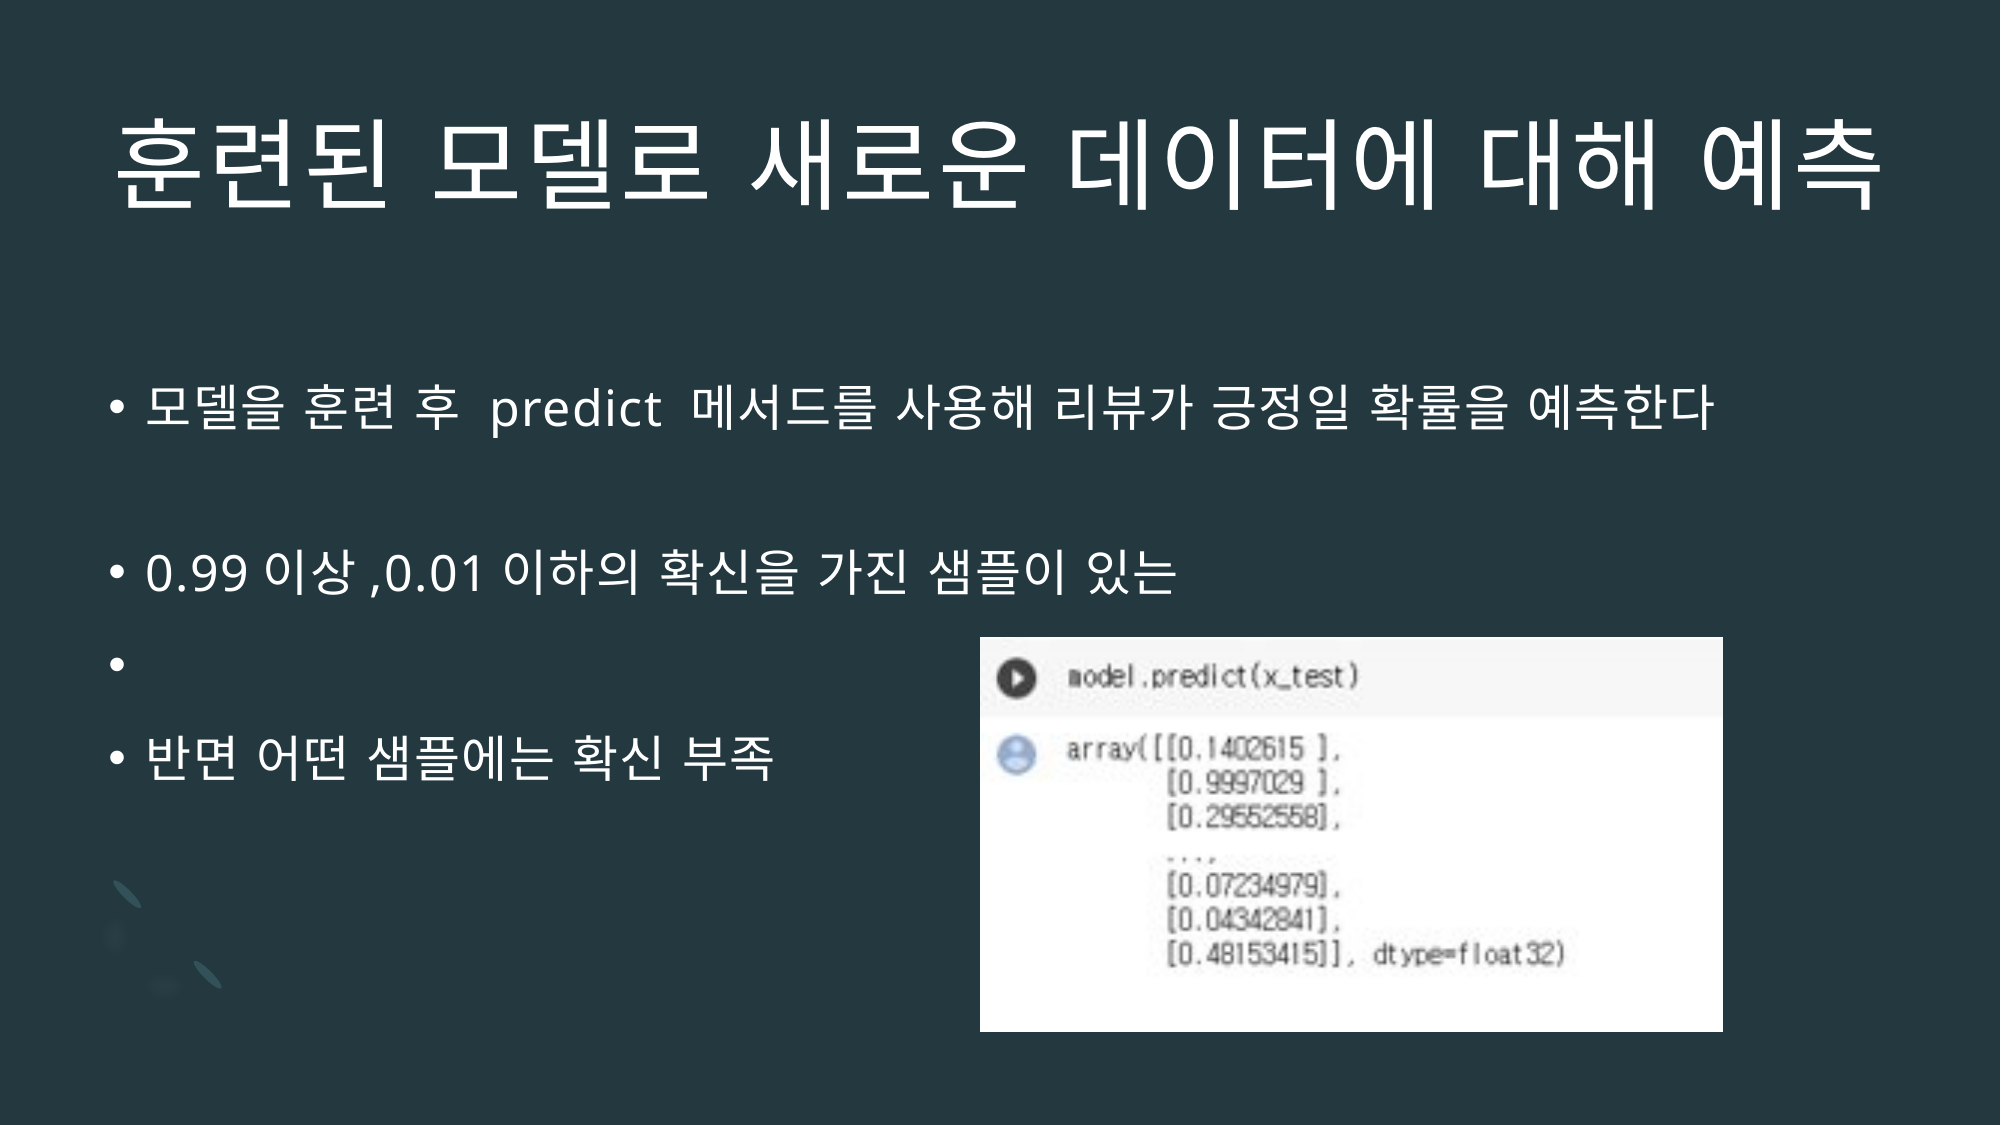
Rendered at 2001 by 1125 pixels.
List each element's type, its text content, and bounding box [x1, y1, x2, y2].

title 훈련된 모델로 새로운 데이터에 대해 예측 [90, 90, 1910, 309]
list 모델을 훈련 후 predict 메서드를 사용해 리뷰가 긍정일 확률을 예측한다 0.99이상,0.01이하의 확신을 가진 샘플이 있는 반면 어떤 샘플에는 확신 부족 [90, 346, 1910, 1000]
picture [980, 637, 1723, 1033]
